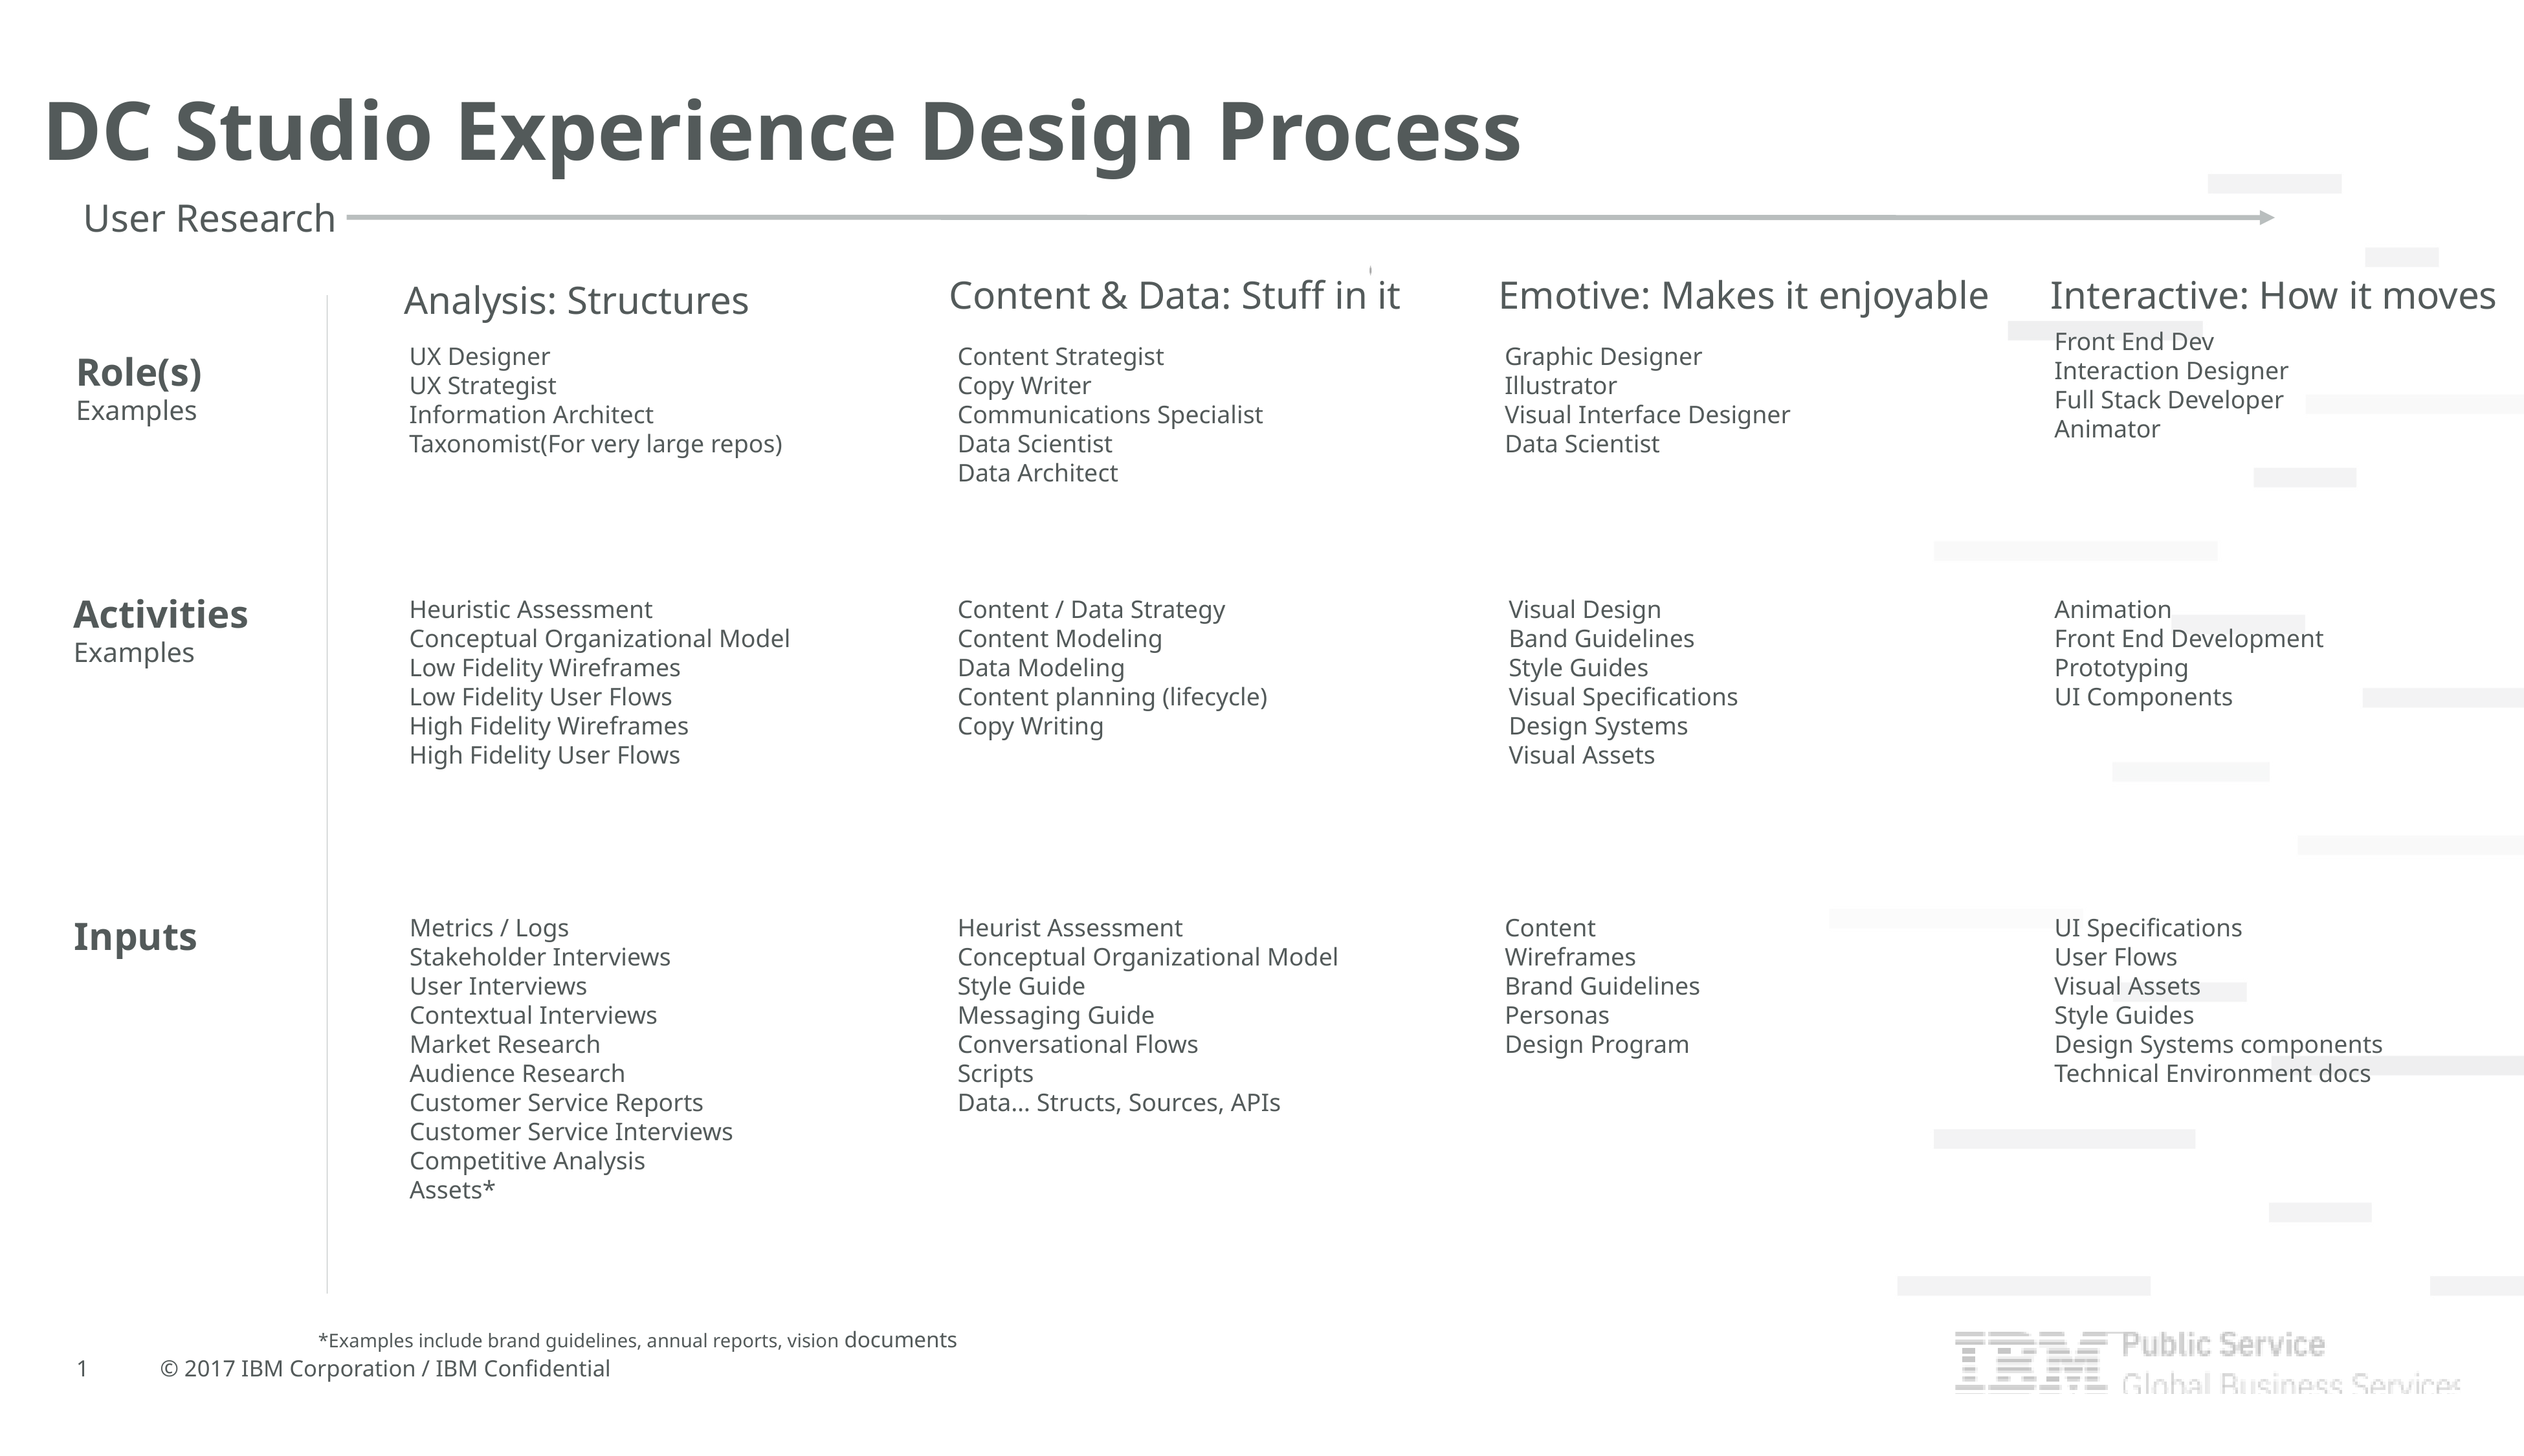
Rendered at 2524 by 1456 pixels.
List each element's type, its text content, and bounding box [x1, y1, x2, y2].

text_box *Examples include brand guidelines, annual reports, vision documents [308, 1321, 968, 1357]
text_box Heurist Assessment Conceptual Organizational Model Style Guide Messaging Guide Conversational Flows Scripts Data… Structs, Sources, APIs [947, 907, 1396, 1150]
text_box Visual Design Band Guidelines Style Guides Visual Specifications Design Systems Visual Assets [1499, 589, 1947, 774]
footer © 2017 IBM Corporation / IBM Confidential [151, 1349, 731, 1396]
text_box Heuristic Assessment Conceptual Organizational Model Low Fidelity Wireframes Low Fidelity User Flows High Fidelity Wireframes High Fidelity User Flows [399, 589, 848, 774]
slide_number 1 [67, 1349, 151, 1396]
text_box Content Wireframes Brand Guidelines Personas Design Program [1495, 907, 1943, 1092]
text_box Metrics / Logs Stakeholder Interviews User Interviews Contextual Interviews Market Research Audience Research Customer Service Reports Customer Service Interviews Competitive Analysis Assets* [400, 907, 848, 1208]
text_box Activities Examples [63, 585, 258, 673]
text_box Role(s) Examples [66, 343, 212, 431]
text_box Content / Data Strategy Content Modeling Data Modeling Content planning (lifecycle) Copy Writing [947, 589, 1396, 861]
text_box Graphic Designer Illustrator Visual Interface Designer Data Scientist [1495, 336, 1943, 463]
text_box UI Specifications User Flows Visual Assets Style Guides Design Systems components Technical Environment docs [2044, 907, 2493, 1151]
text_box Front End Dev Interaction Designer Full Stack Developer Animator [2044, 322, 2493, 448]
text_box Analysis: Structures [394, 272, 760, 327]
text_box DC Studio Experience Design Process [32, 74, 1534, 181]
text_box Inputs [65, 907, 208, 963]
text_box Animation Front End Development Prototyping UI Components [2044, 589, 2493, 745]
text_box Interactive: How it moves [2041, 266, 2507, 322]
text_box User Research [74, 190, 347, 245]
text_box Content Strategist Copy Writer Communications Specialist Data Scientist Data Architect [947, 336, 1396, 492]
text_box UX Designer UX Strategist Information Architect Taxonomist(For very large repos) [399, 336, 848, 492]
text_box Content & Data: Stuff in it [939, 266, 1411, 322]
text_box Emotive: Makes it enjoyable [1489, 266, 1999, 322]
